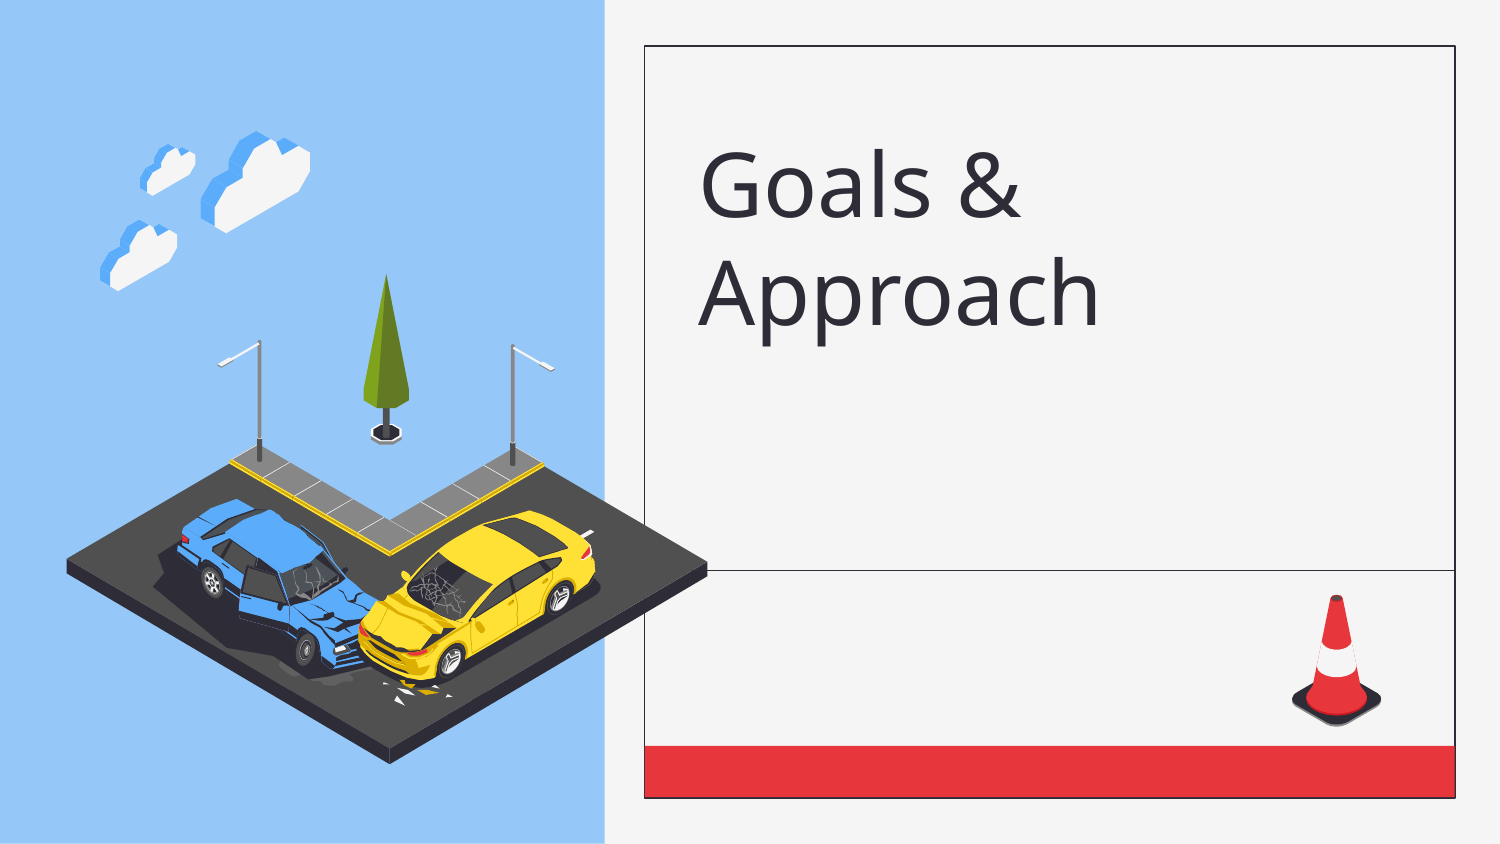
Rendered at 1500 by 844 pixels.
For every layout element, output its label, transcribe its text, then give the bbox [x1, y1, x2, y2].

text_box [1290, 594, 1384, 727]
title Goals & Approach [683, 128, 1383, 469]
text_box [66, 130, 708, 765]
